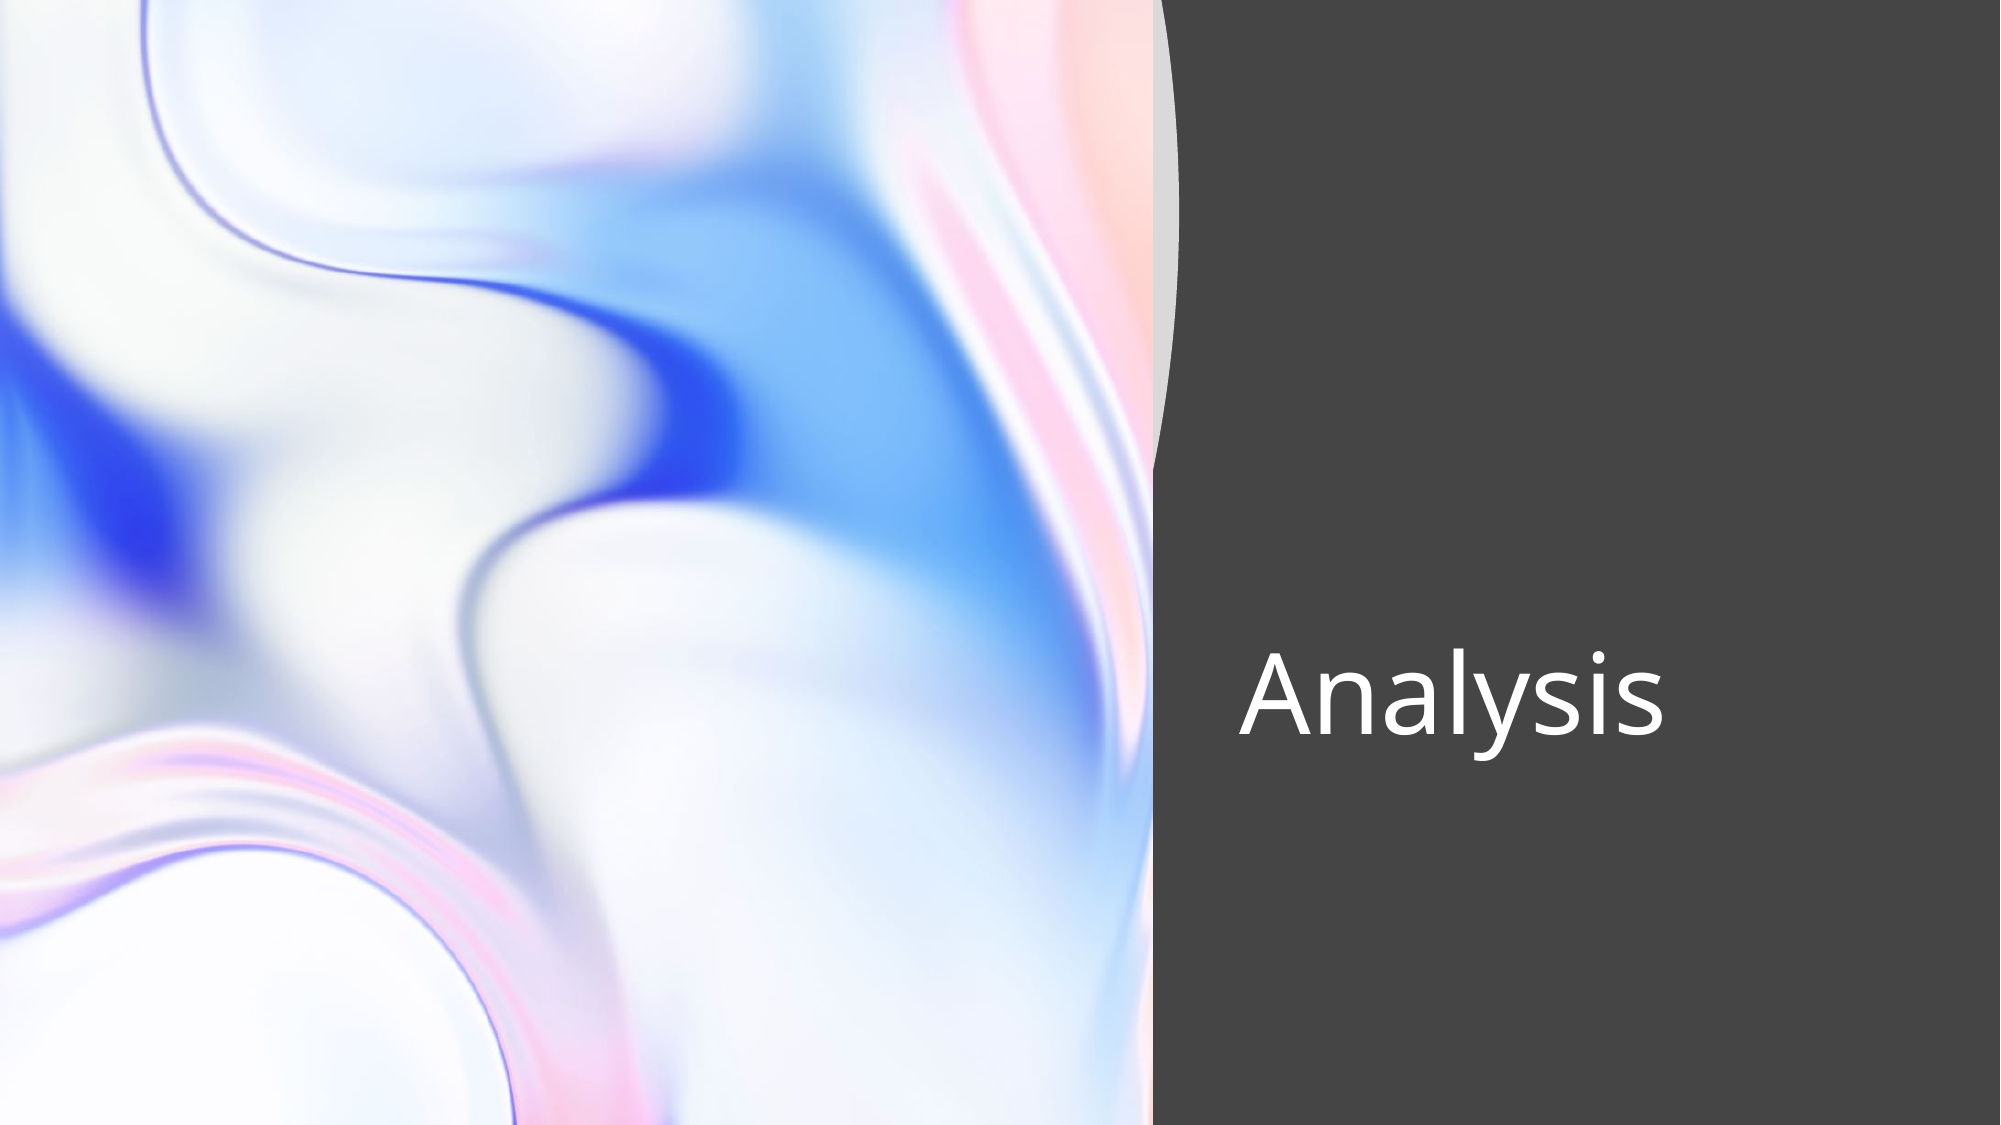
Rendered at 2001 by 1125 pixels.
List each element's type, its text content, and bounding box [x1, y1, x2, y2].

title Analysis [1224, 292, 1895, 767]
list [0, 0, 1153, 1125]
text_box [1153, 0, 1181, 476]
